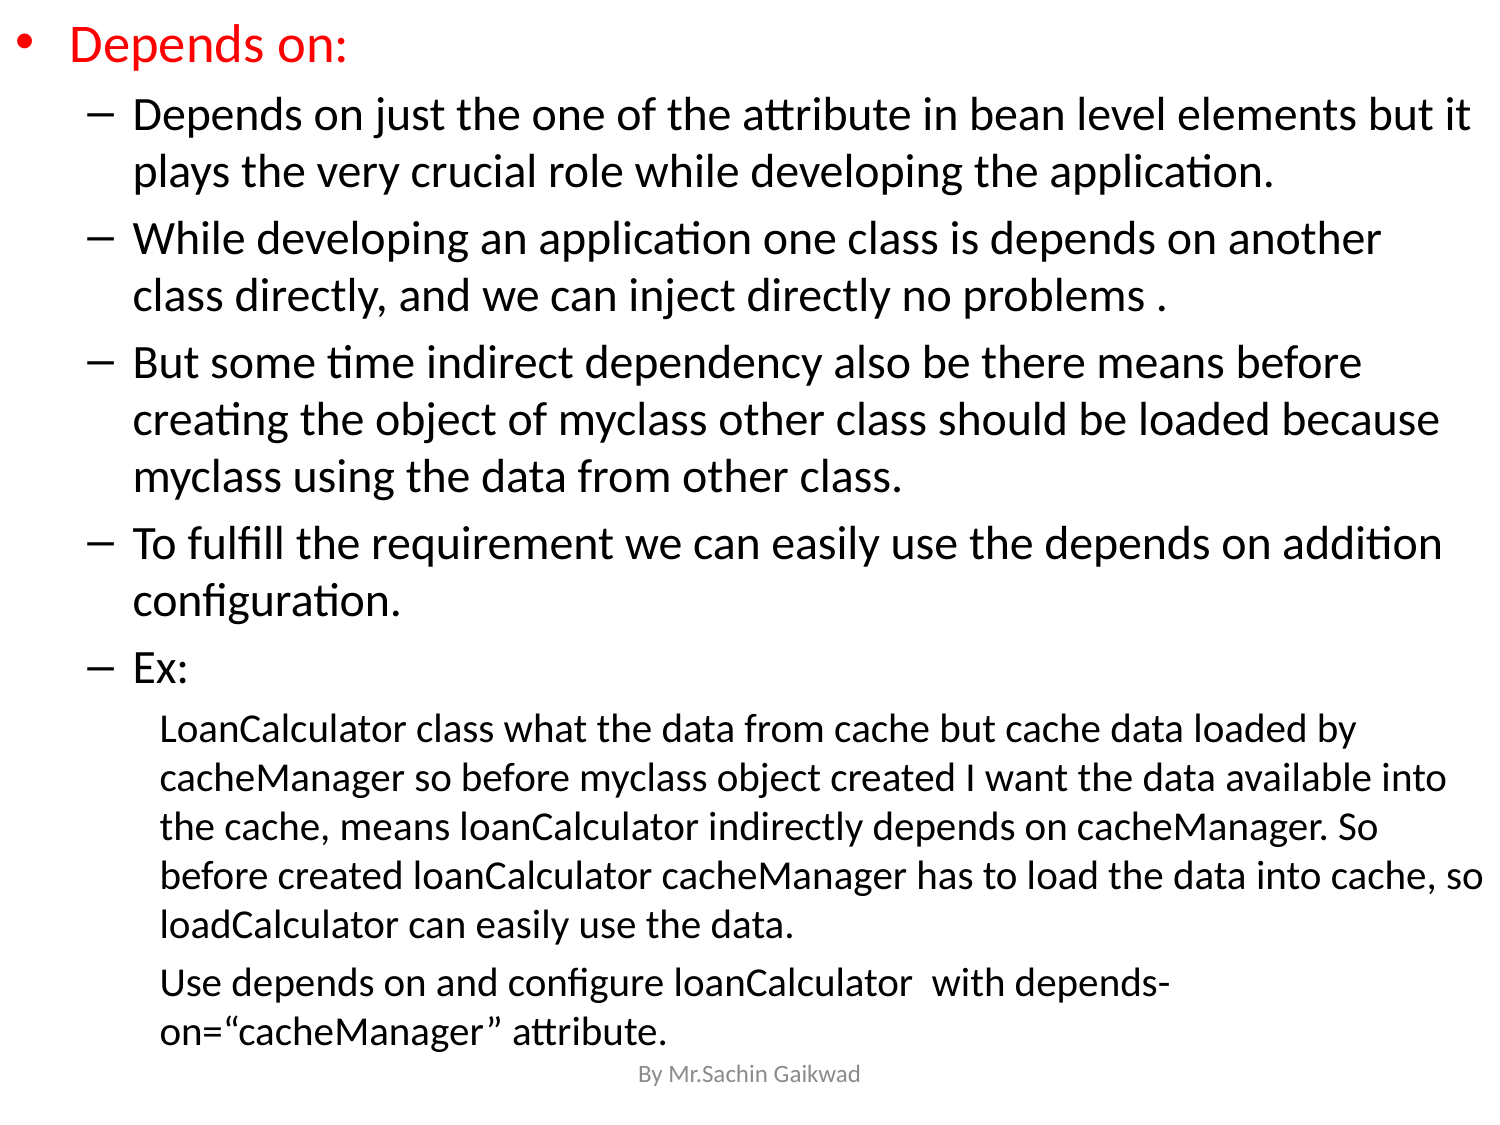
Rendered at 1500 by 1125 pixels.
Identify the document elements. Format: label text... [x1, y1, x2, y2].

footer By Mr.Sachin Gaikwad [512, 1042, 988, 1103]
list Depends on: Depends on just the one of the attribute in bean level elements but it plays the very crucial role while developing the application. While developing an application one class is depends on another class directly, and we can inject directly no problems . But some time indirect dependency also be there means before creating the object of myclass other class should be loaded because myclass using the data from other class. To fulfill the requirement we can easily use the depends on addition configuration. Ex: LoanCalculator class what the data from cache but cache data loaded by cacheManager so before myclass object created I want the data available into the cache, means loanCalculator indirectly depends on cacheManager. So before created loanCalculator cacheManager has to load the data into cache, so loadCalculator can easily use the data. Use depends on and configure loanCalculator with depends-on=“cacheManager” attribute. [0, 0, 1500, 1125]
